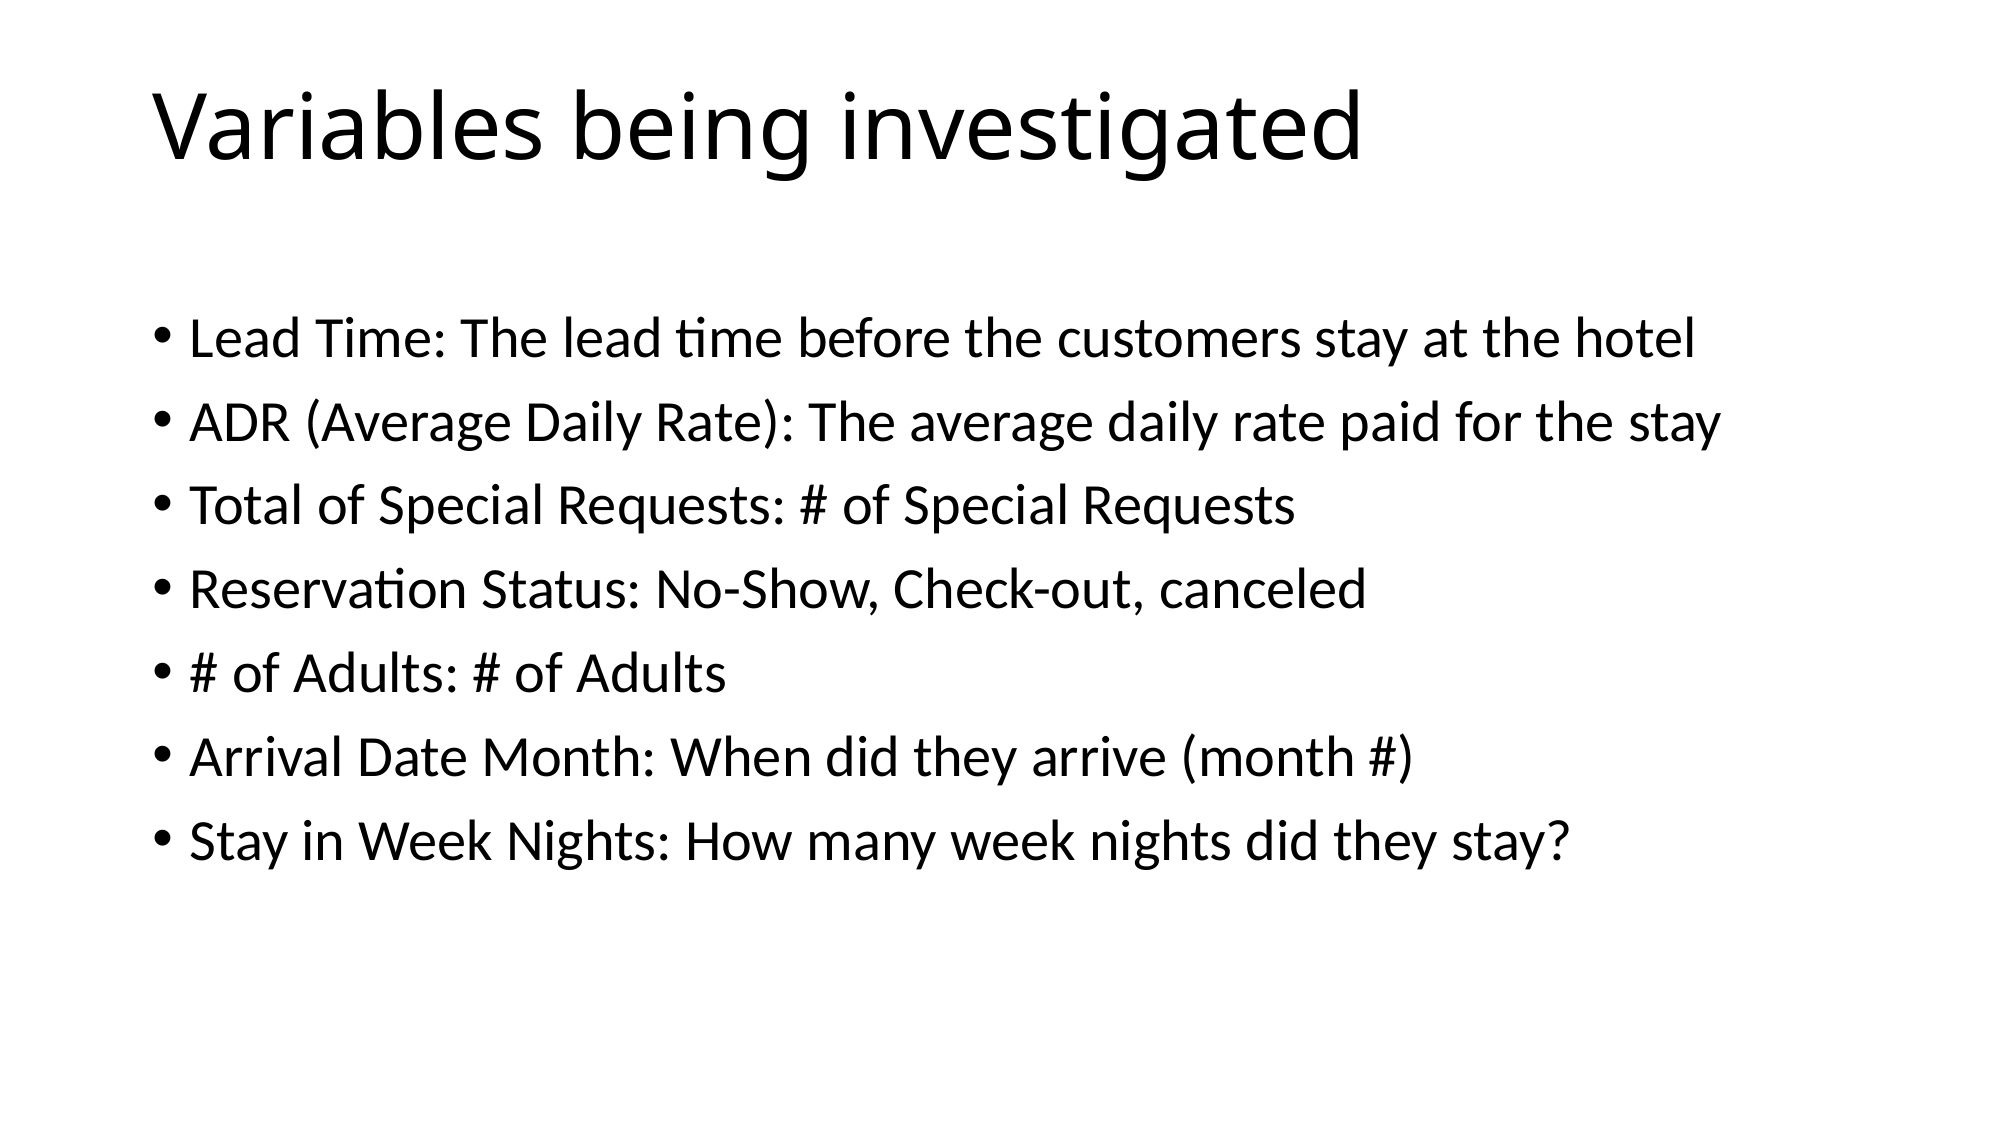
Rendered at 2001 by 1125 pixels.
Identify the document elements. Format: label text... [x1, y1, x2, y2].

list Lead Time: The lead time before the customers stay at the hotel ADR (Average Daily Rate): The average daily rate paid for the stay Total of Special Requests: # of Special Requests Reservation Status: No-Show, Check-out, canceled # of Adults: # of Adults Arrival Date Month: When did they arrive (month #) Stay in Week Nights: How many week nights did they stay? [137, 299, 1863, 1014]
title Variables being investigated [137, 59, 1863, 201]
